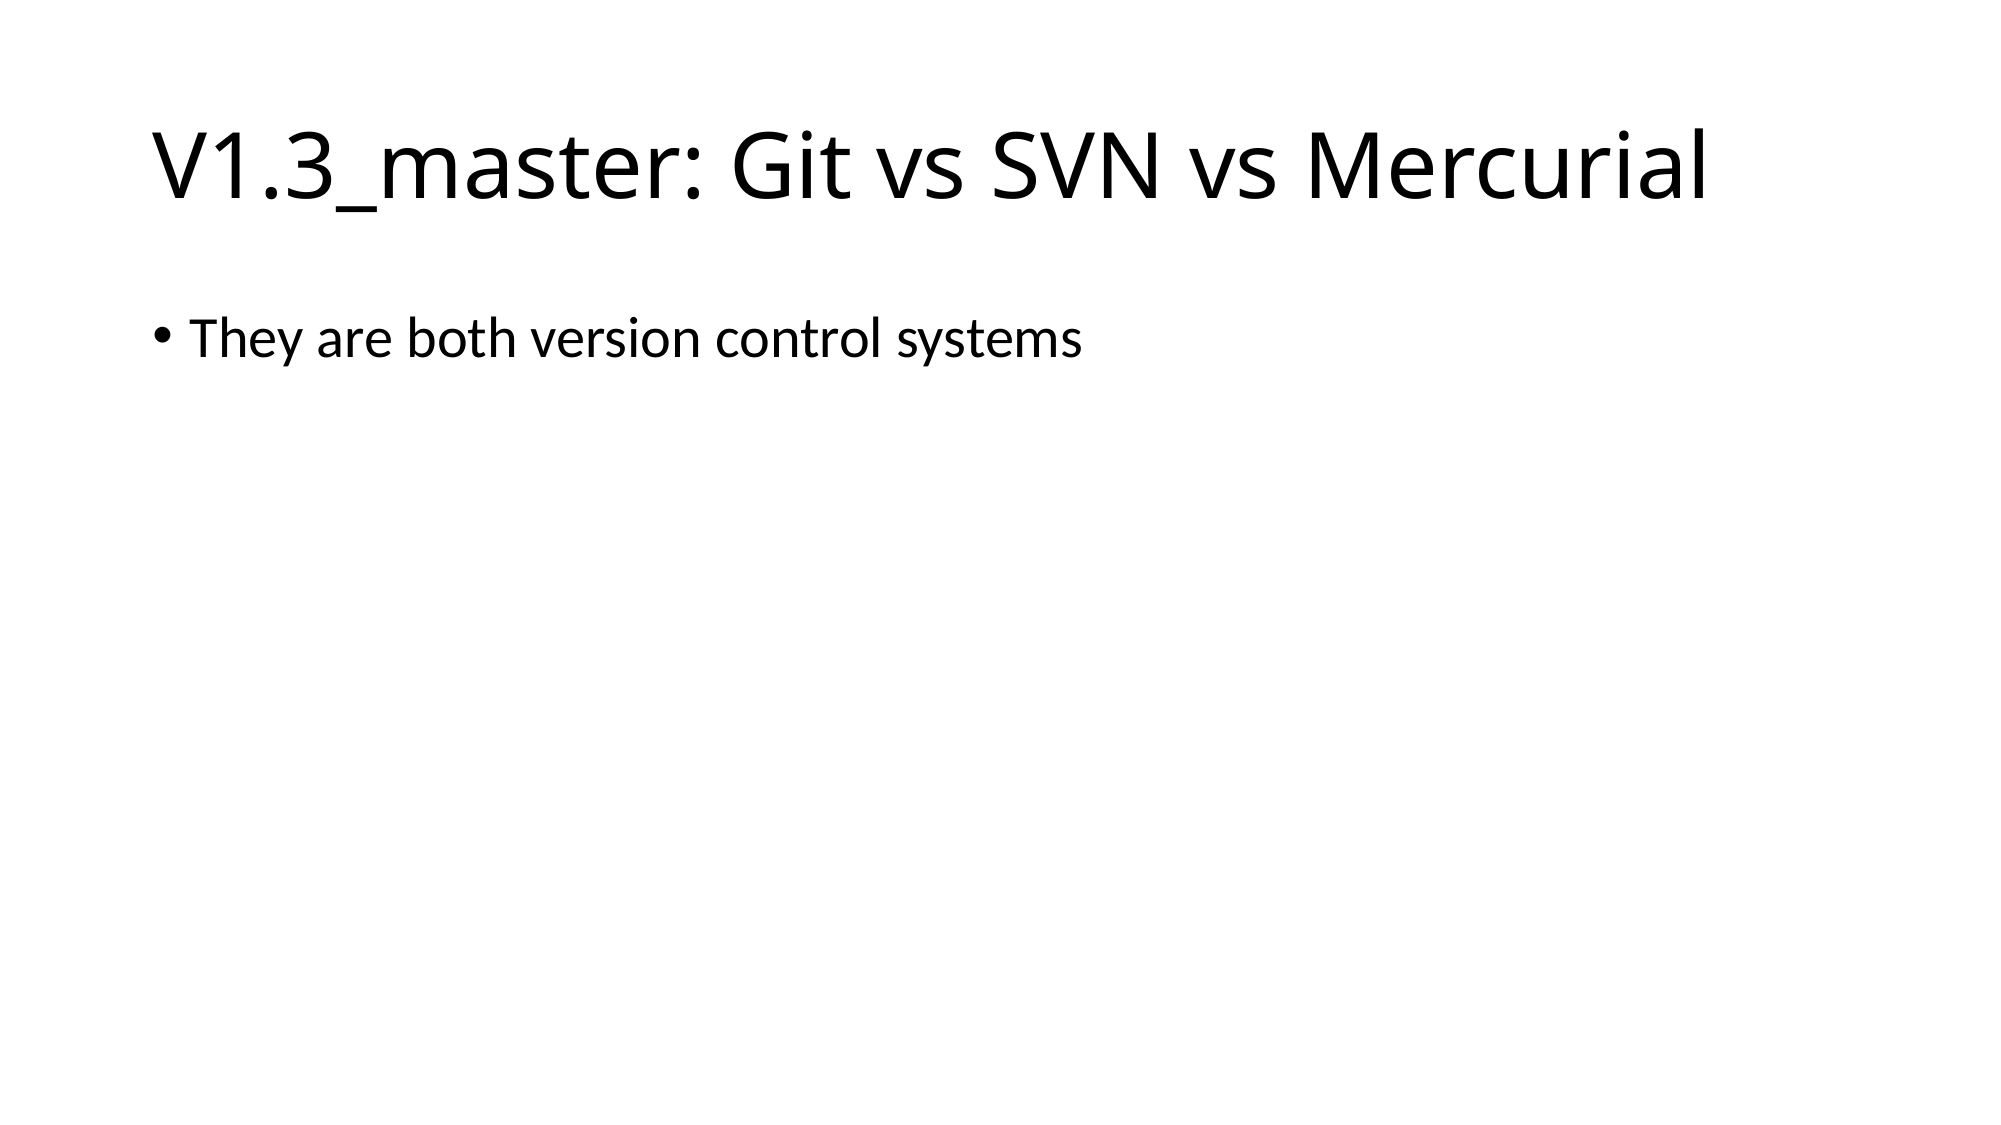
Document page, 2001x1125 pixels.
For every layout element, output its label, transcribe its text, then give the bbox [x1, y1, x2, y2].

title V1.3_master: Git vs SVN vs Mercurial [137, 59, 1863, 278]
list They are both version control systems [137, 299, 1863, 1014]
